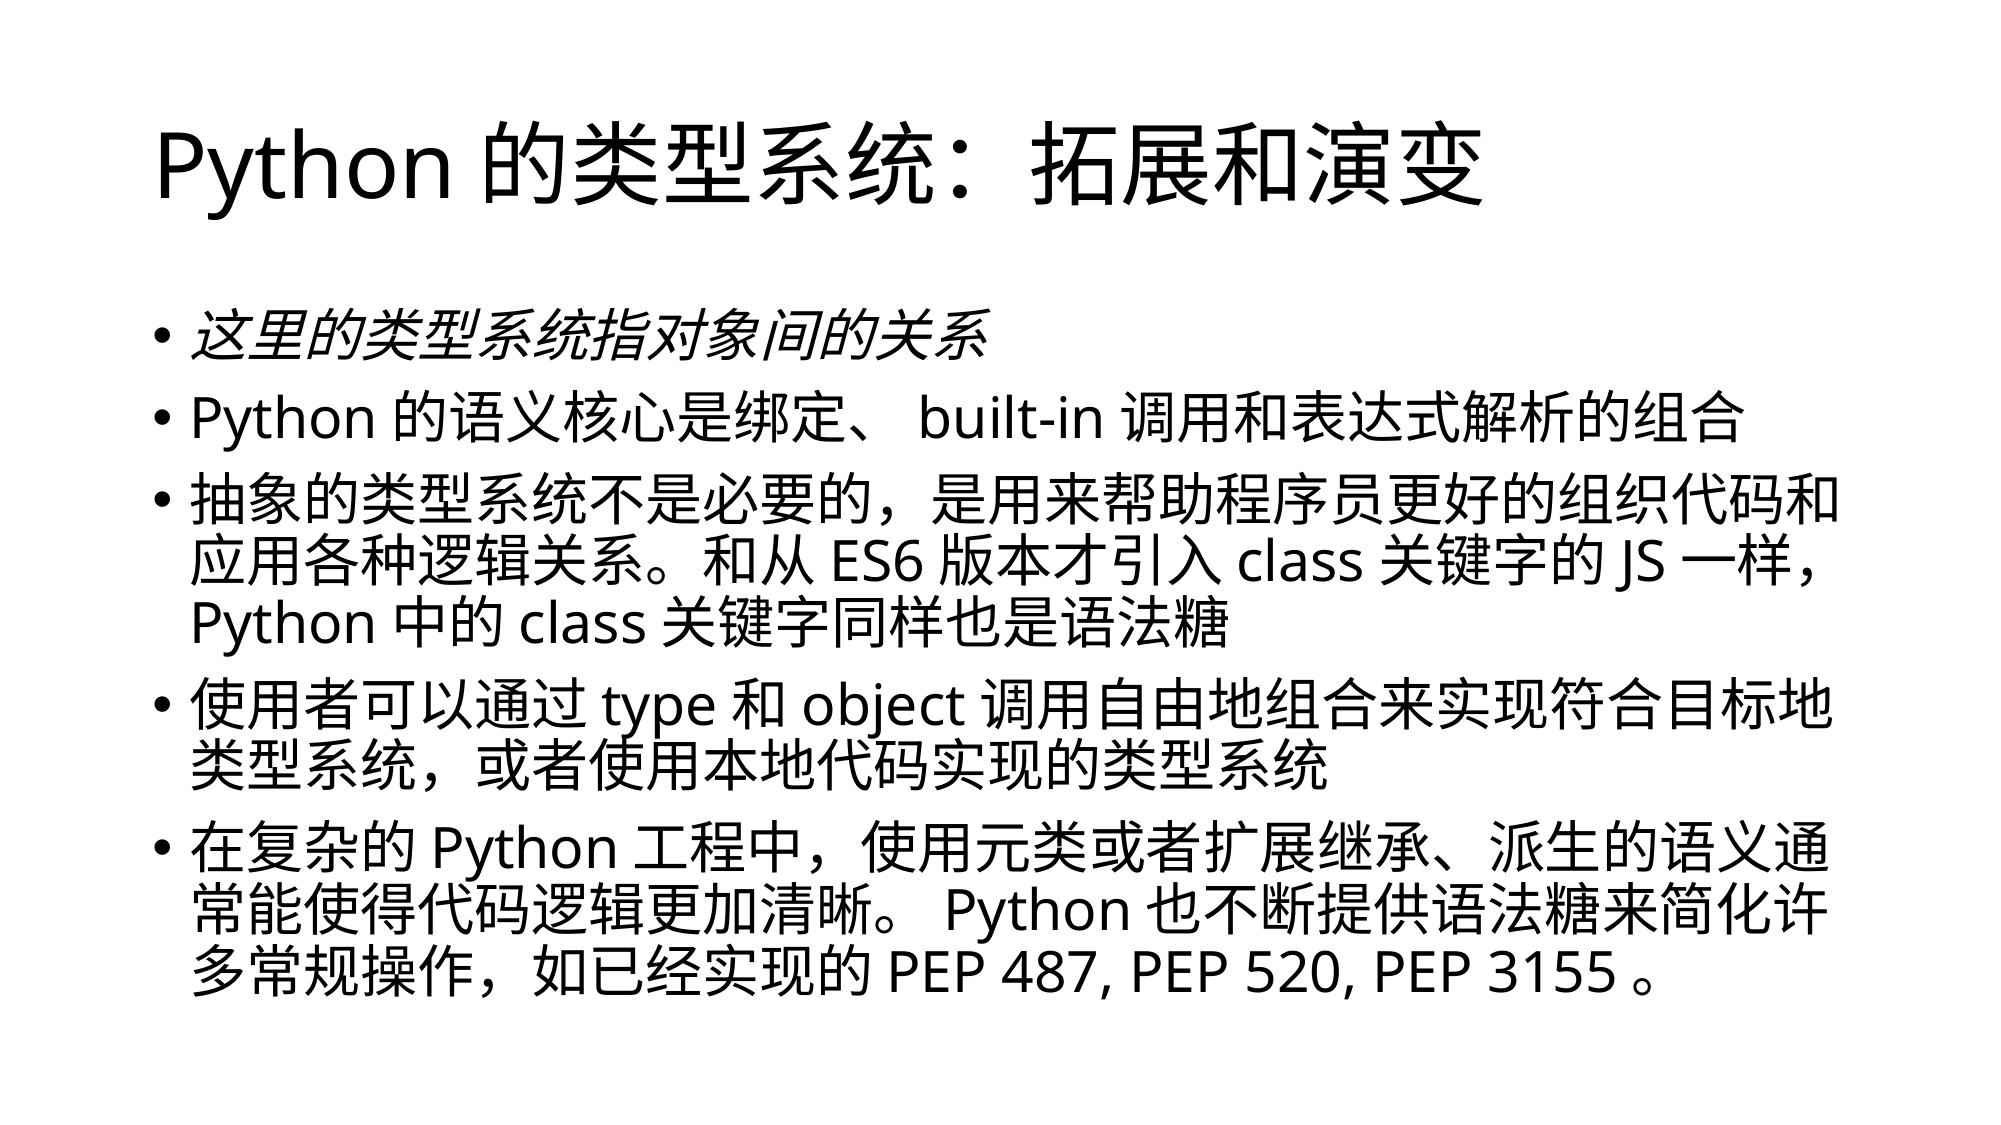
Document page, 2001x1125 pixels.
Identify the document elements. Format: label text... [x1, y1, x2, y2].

title Python的类型系统：拓展和演变 [137, 59, 1863, 278]
list 这里的类型系统指对象间的关系 Python的语义核心是绑定、built-in调用和表达式解析的组合 抽象的类型系统不是必要的，是用来帮助程序员更好的组织代码和应用各种逻辑关系。和从ES6版本才引入class关键字的JS一样，Python中的class关键字同样也是语法糖 使用者可以通过type和object调用自由地组合来实现符合目标地类型系统，或者使用本地代码实现的类型系统 在复杂的Python工程中，使用元类或者扩展继承、派生的语义通常能使得代码逻辑更加清晰。Python也不断提供语法糖来简化许多常规操作，如已经实现的PEP 487, PEP 520, PEP 3155。 [137, 299, 1863, 1014]
